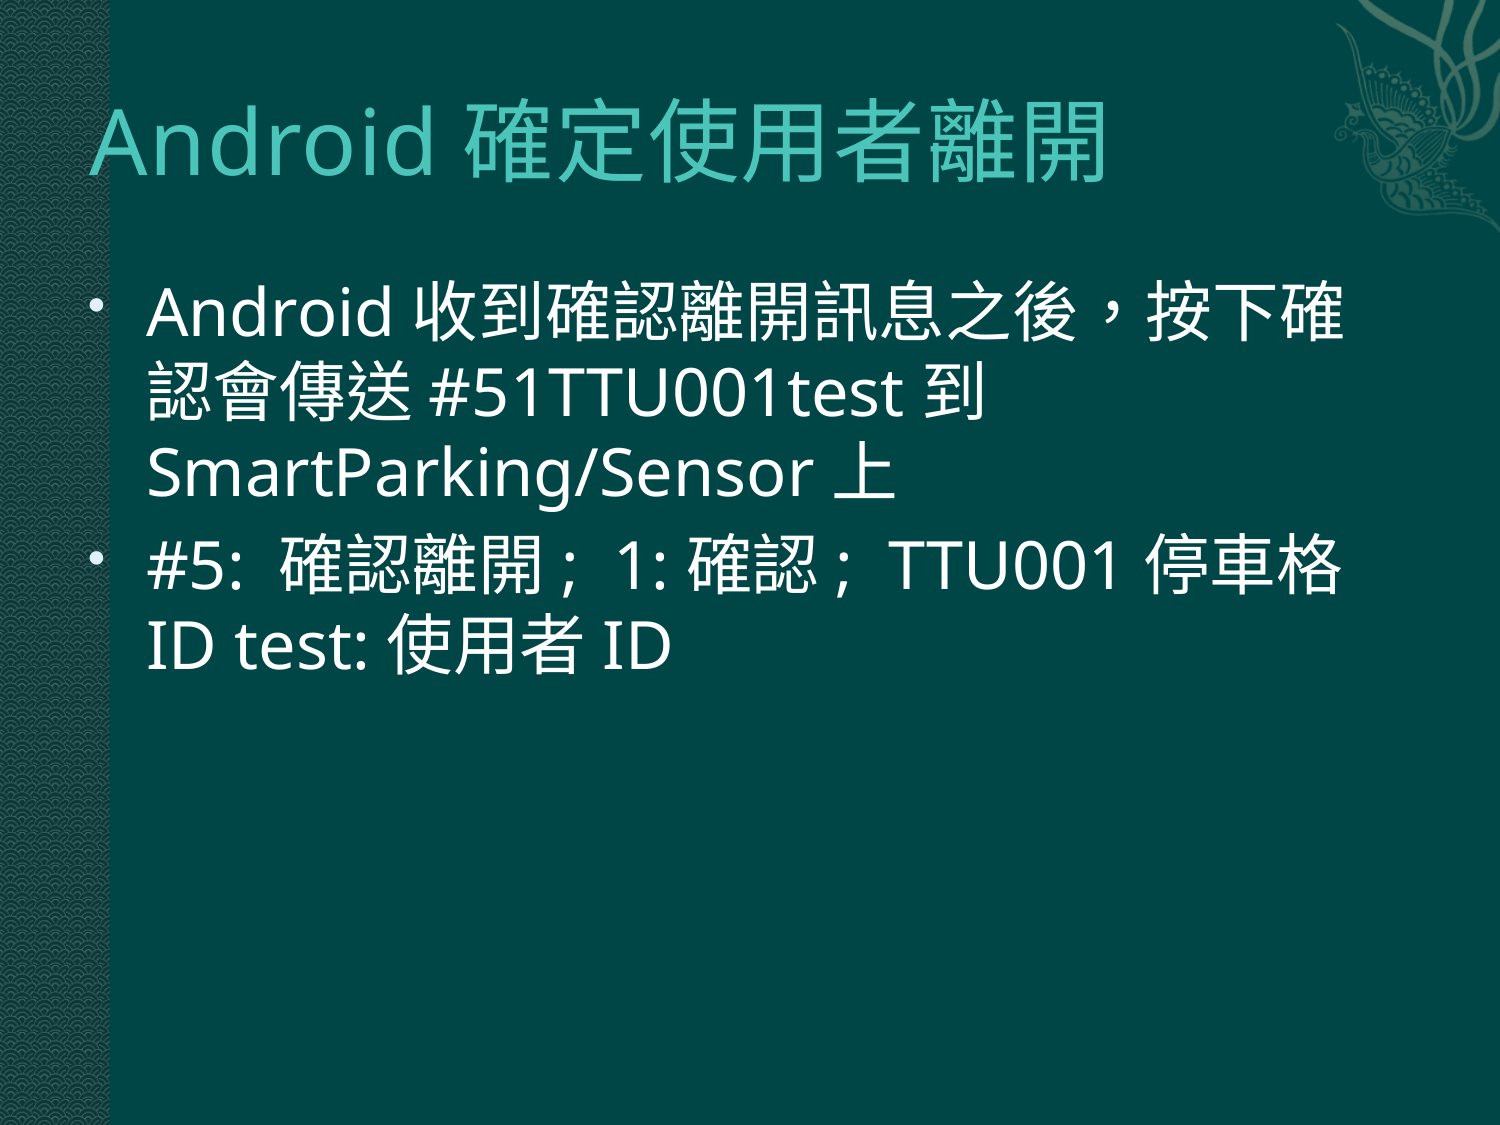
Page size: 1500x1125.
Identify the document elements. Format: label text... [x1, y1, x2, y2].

picture [0, 0, 110, 1125]
list Android收到確認離開訊息之後，按下確認會傳送#51TTU001test到SmartParking/Sensor上 #5: 確認離開; 1:確認; TTU001停車格ID test:使用者ID [75, 262, 1425, 1005]
title Android確定使用者離開 [75, 45, 1351, 233]
